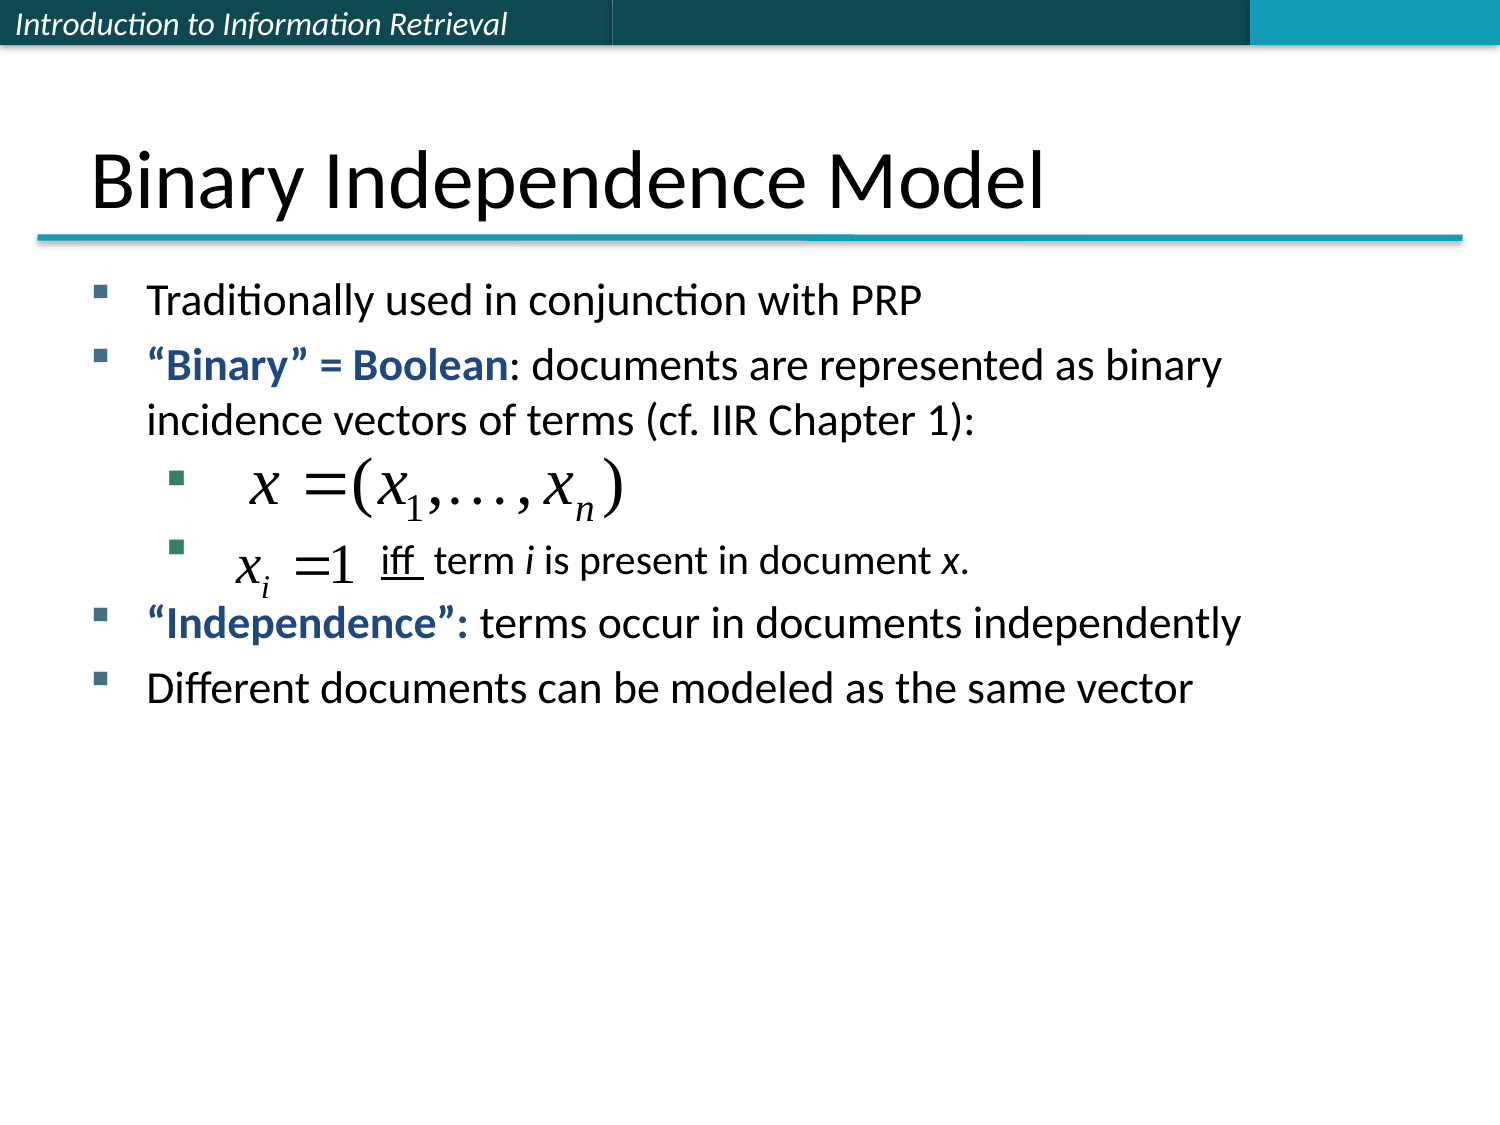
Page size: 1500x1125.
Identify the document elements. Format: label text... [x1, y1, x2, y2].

title Binary Independence Model [75, 45, 1425, 233]
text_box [224, 526, 363, 613]
list Traditionally used in conjunction with PRP “Binary” = Boolean: documents are represented as binary incidence vectors of terms (cf. IIR Chapter 1): iff term i is present in document x. “Independence”: terms occur in documents independently Different documents can be modeled as the same vector [75, 262, 1425, 1063]
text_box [237, 437, 637, 539]
